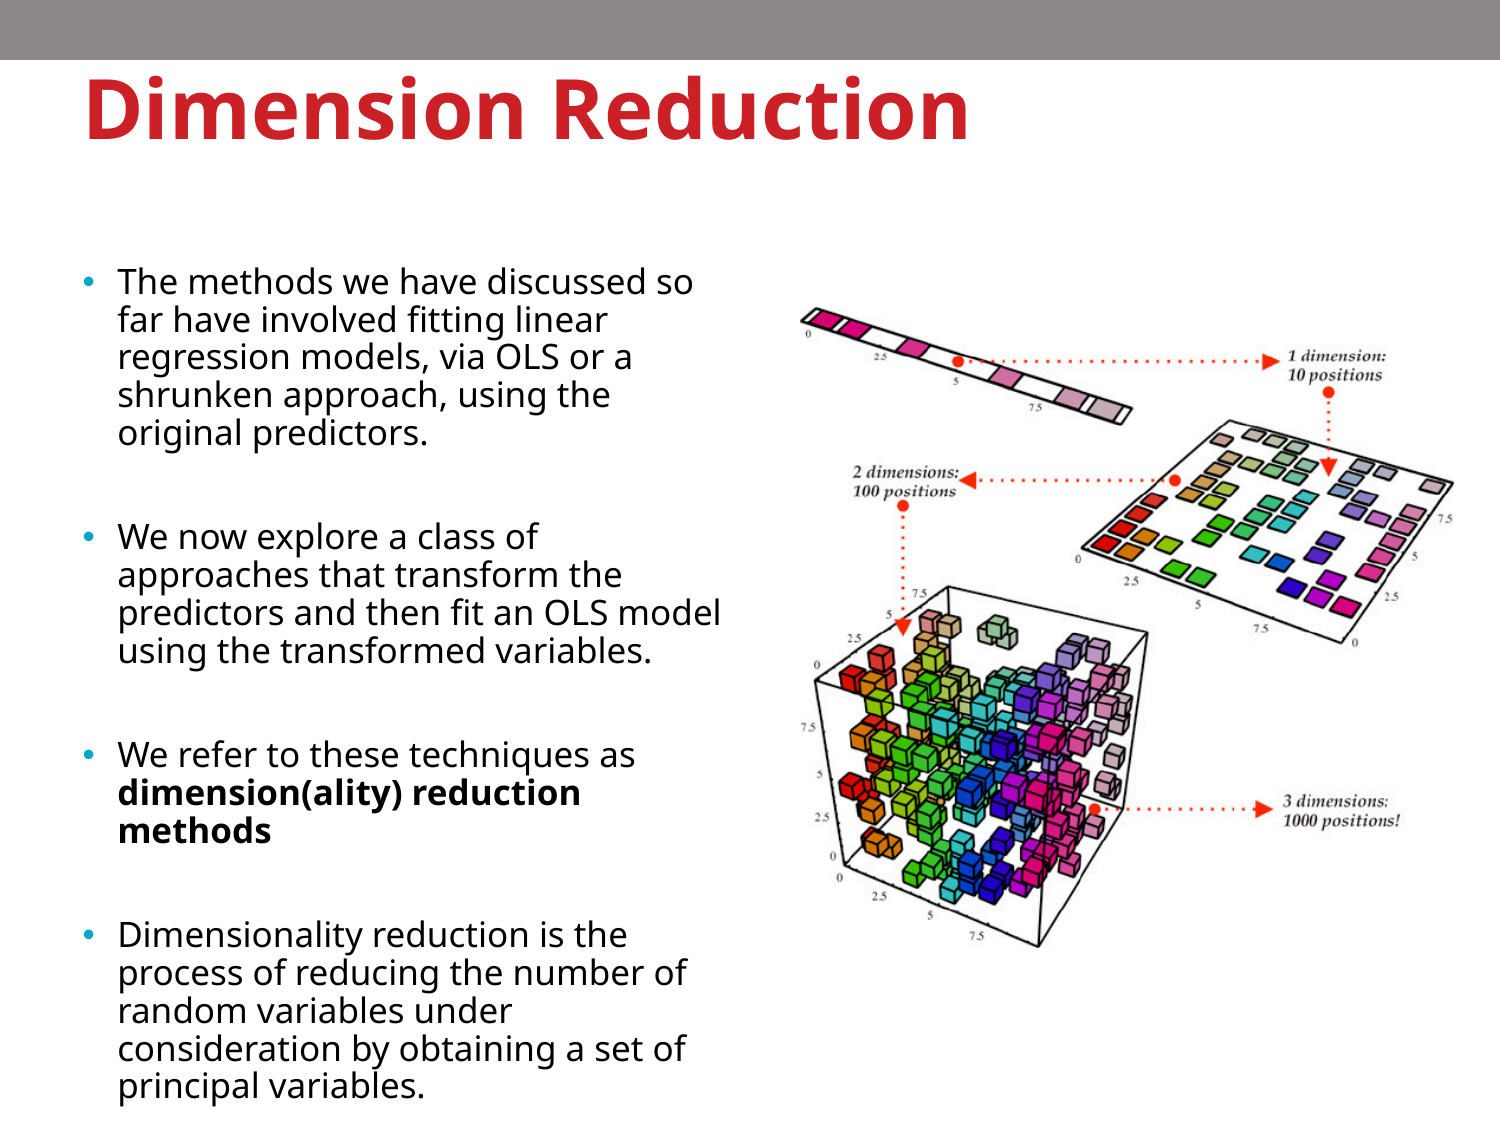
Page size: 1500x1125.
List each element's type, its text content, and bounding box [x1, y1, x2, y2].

picture [774, 287, 1463, 979]
list The methods we have discussed so far have involved fitting linear regression models, via OLS or a shrunken approach, using the original predictors. We now explore a class of approaches that transform the predictors and then fit an OLS model using the transformed variables. We refer to these techniques as dimension(ality) reduction methods Dimensionality reduction is the process of reducing the number of random variables under consideration by obtaining a set of principal variables. [75, 256, 738, 1125]
title Dimension Reduction [75, 59, 1425, 167]
